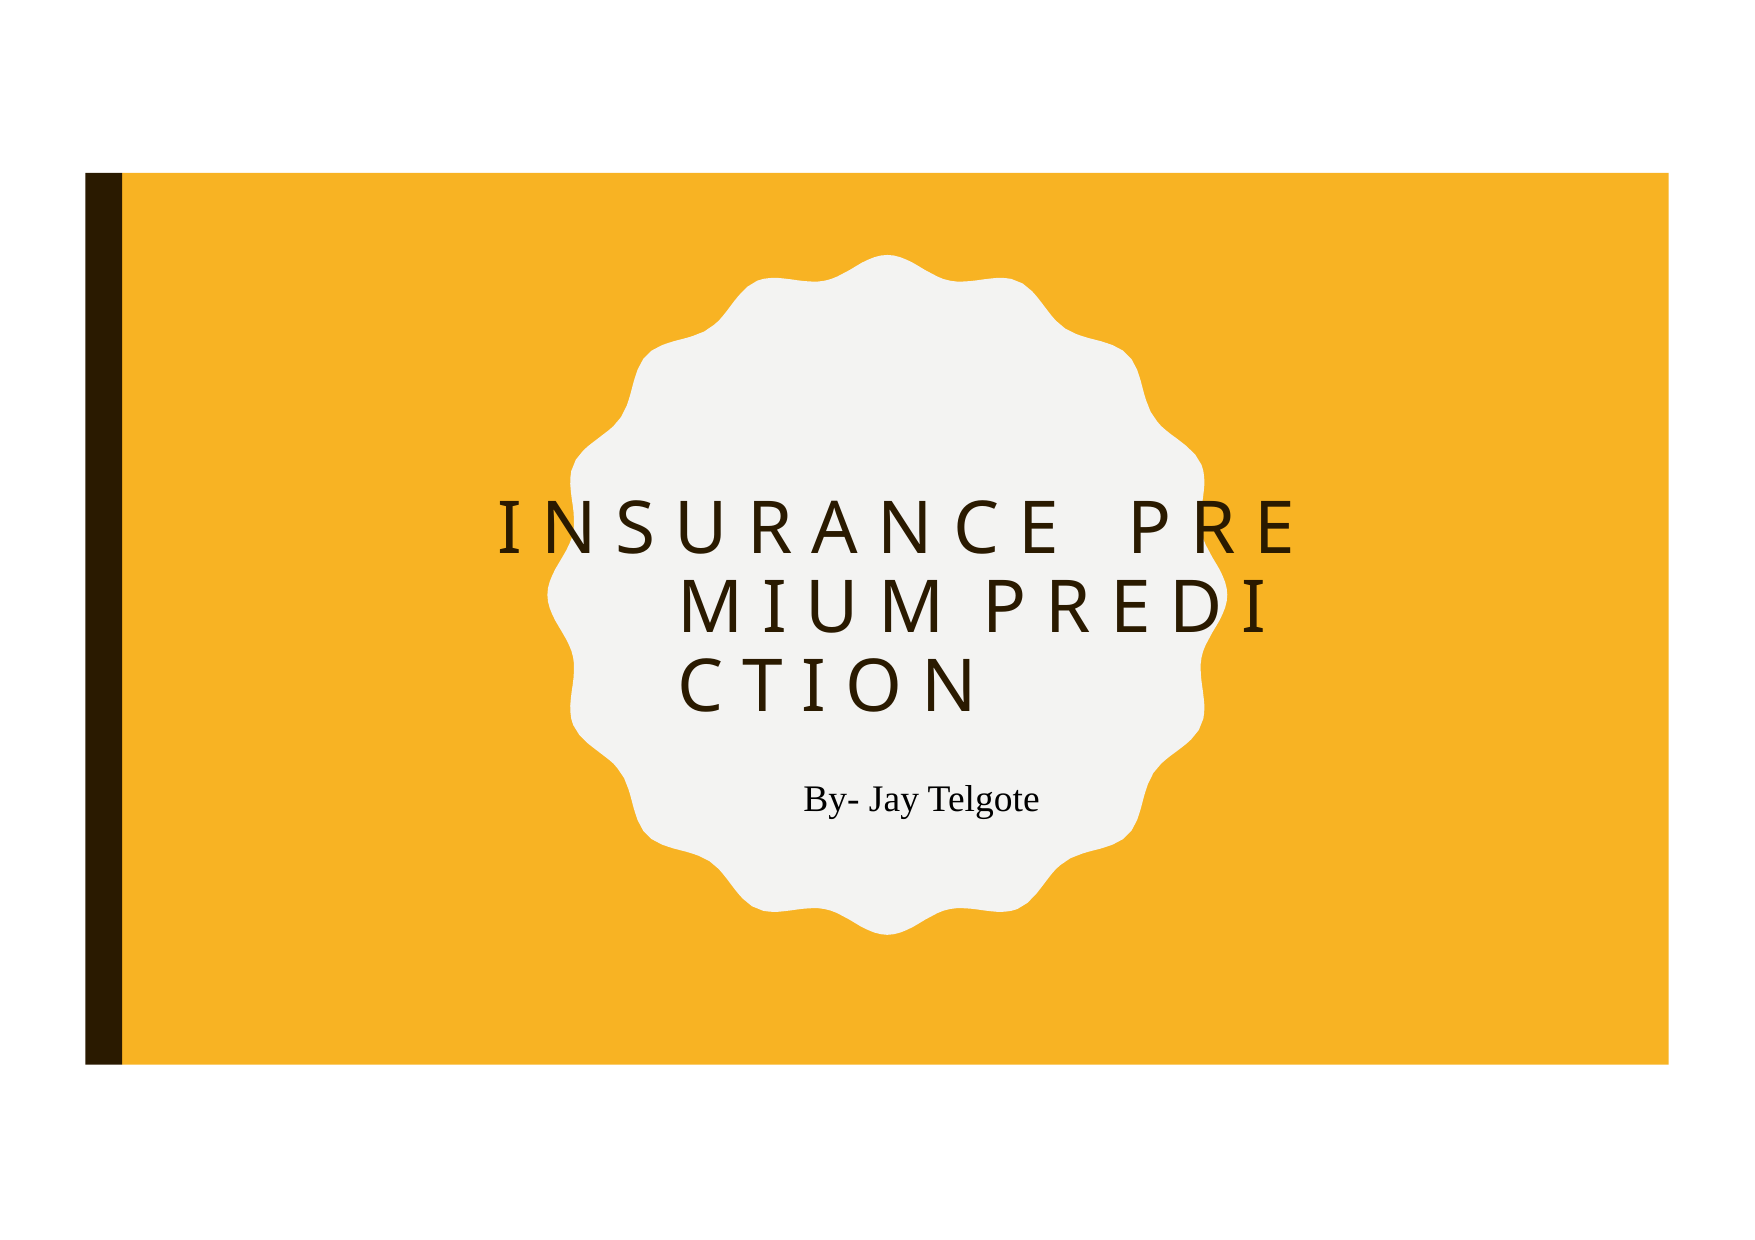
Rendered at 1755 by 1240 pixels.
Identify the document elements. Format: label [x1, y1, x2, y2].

text_box [85, 172, 1669, 1065]
